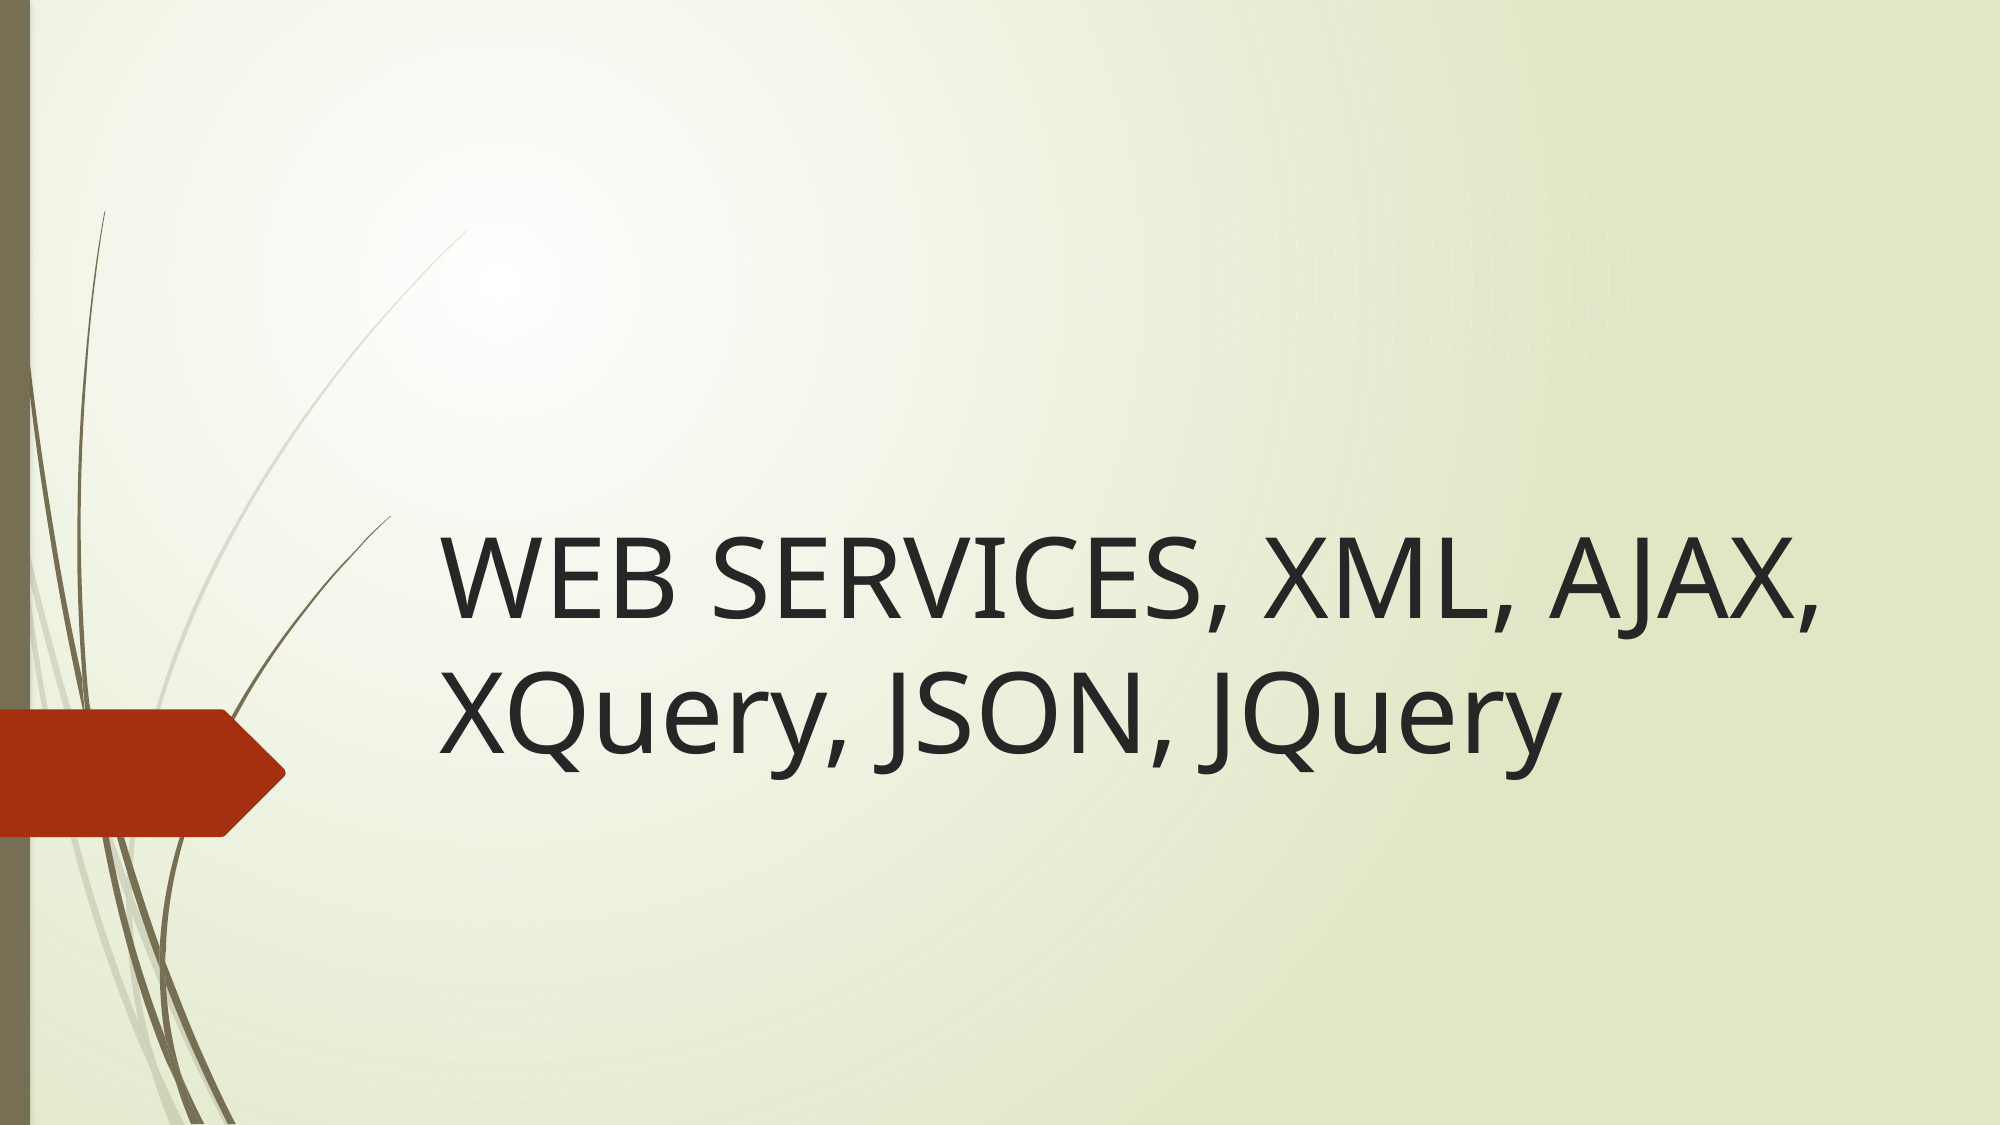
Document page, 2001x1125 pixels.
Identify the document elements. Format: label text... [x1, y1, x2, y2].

title WEB SERVICES, XML, AJAX, XQuery, JSON, JQuery [424, 412, 1888, 784]
